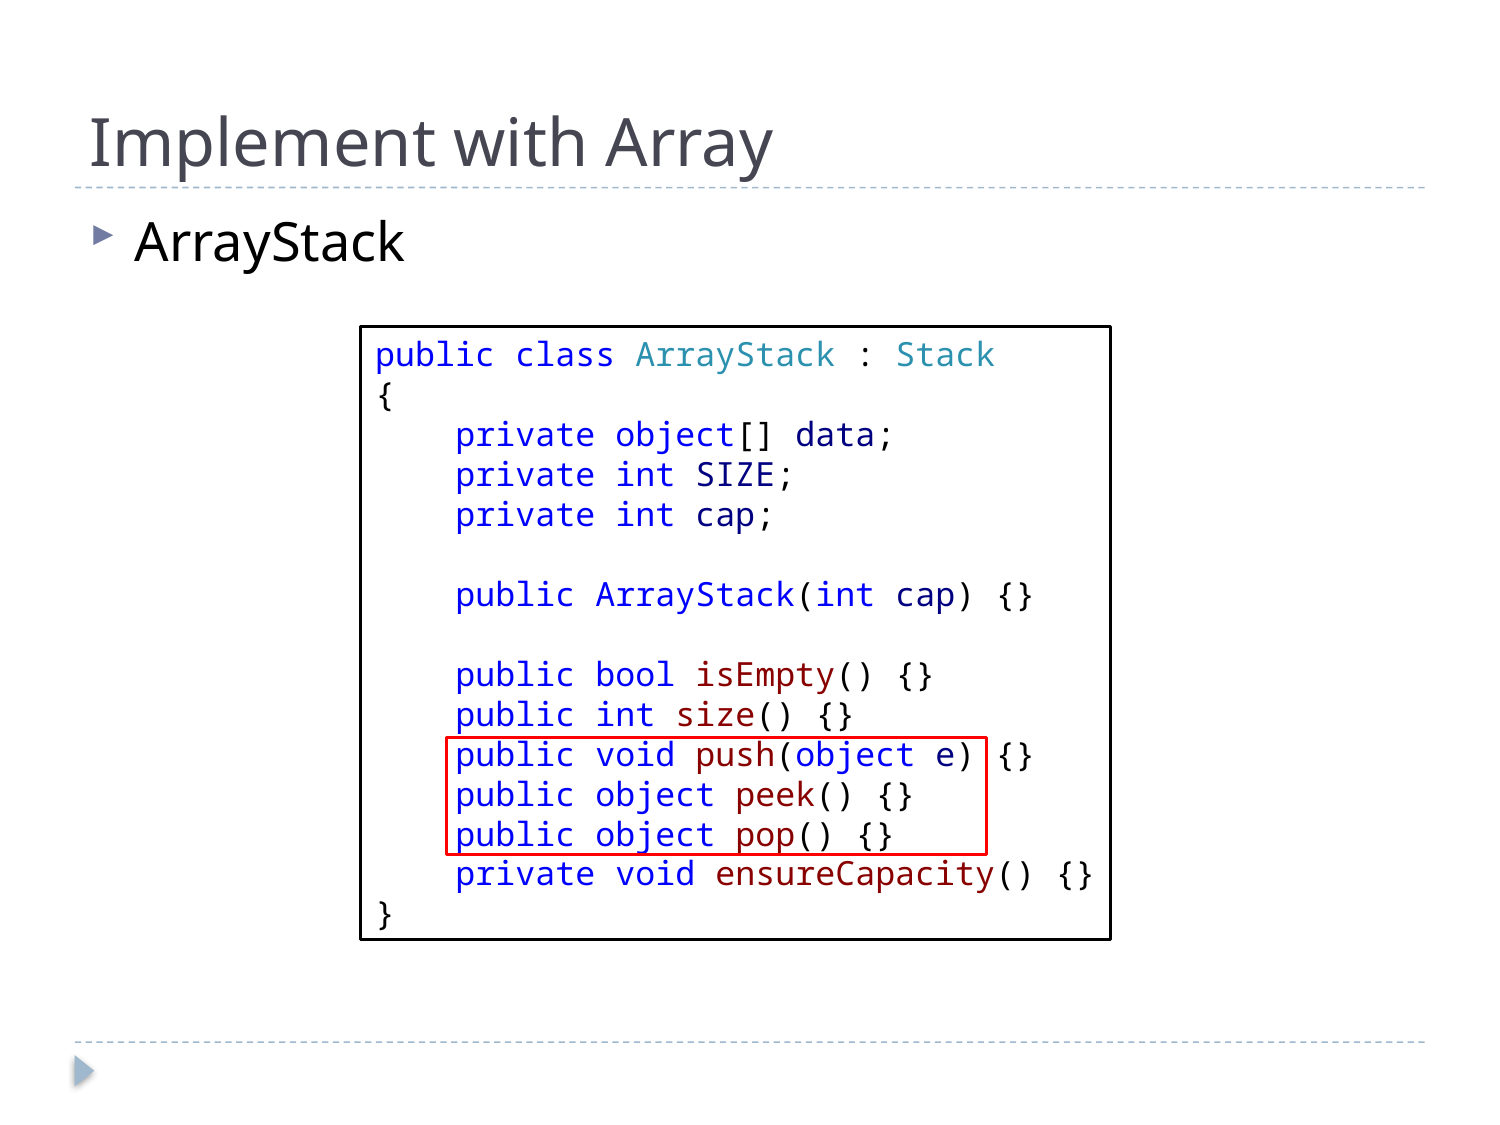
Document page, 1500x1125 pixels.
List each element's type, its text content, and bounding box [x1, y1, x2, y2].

text_box [445, 736, 988, 856]
text_box public class ArrayStack : Stack { private object[] data; private int SIZE; private int cap; public ArrayStack(int cap) {} public bool isEmpty() {} public int size() {} public void push(object e) {} public object peek() {} public object pop() {} private void ensureCapacity() {} } [359, 325, 1112, 941]
title Implement with Array [75, 24, 1425, 188]
list ArrayStack [75, 200, 1425, 1010]
